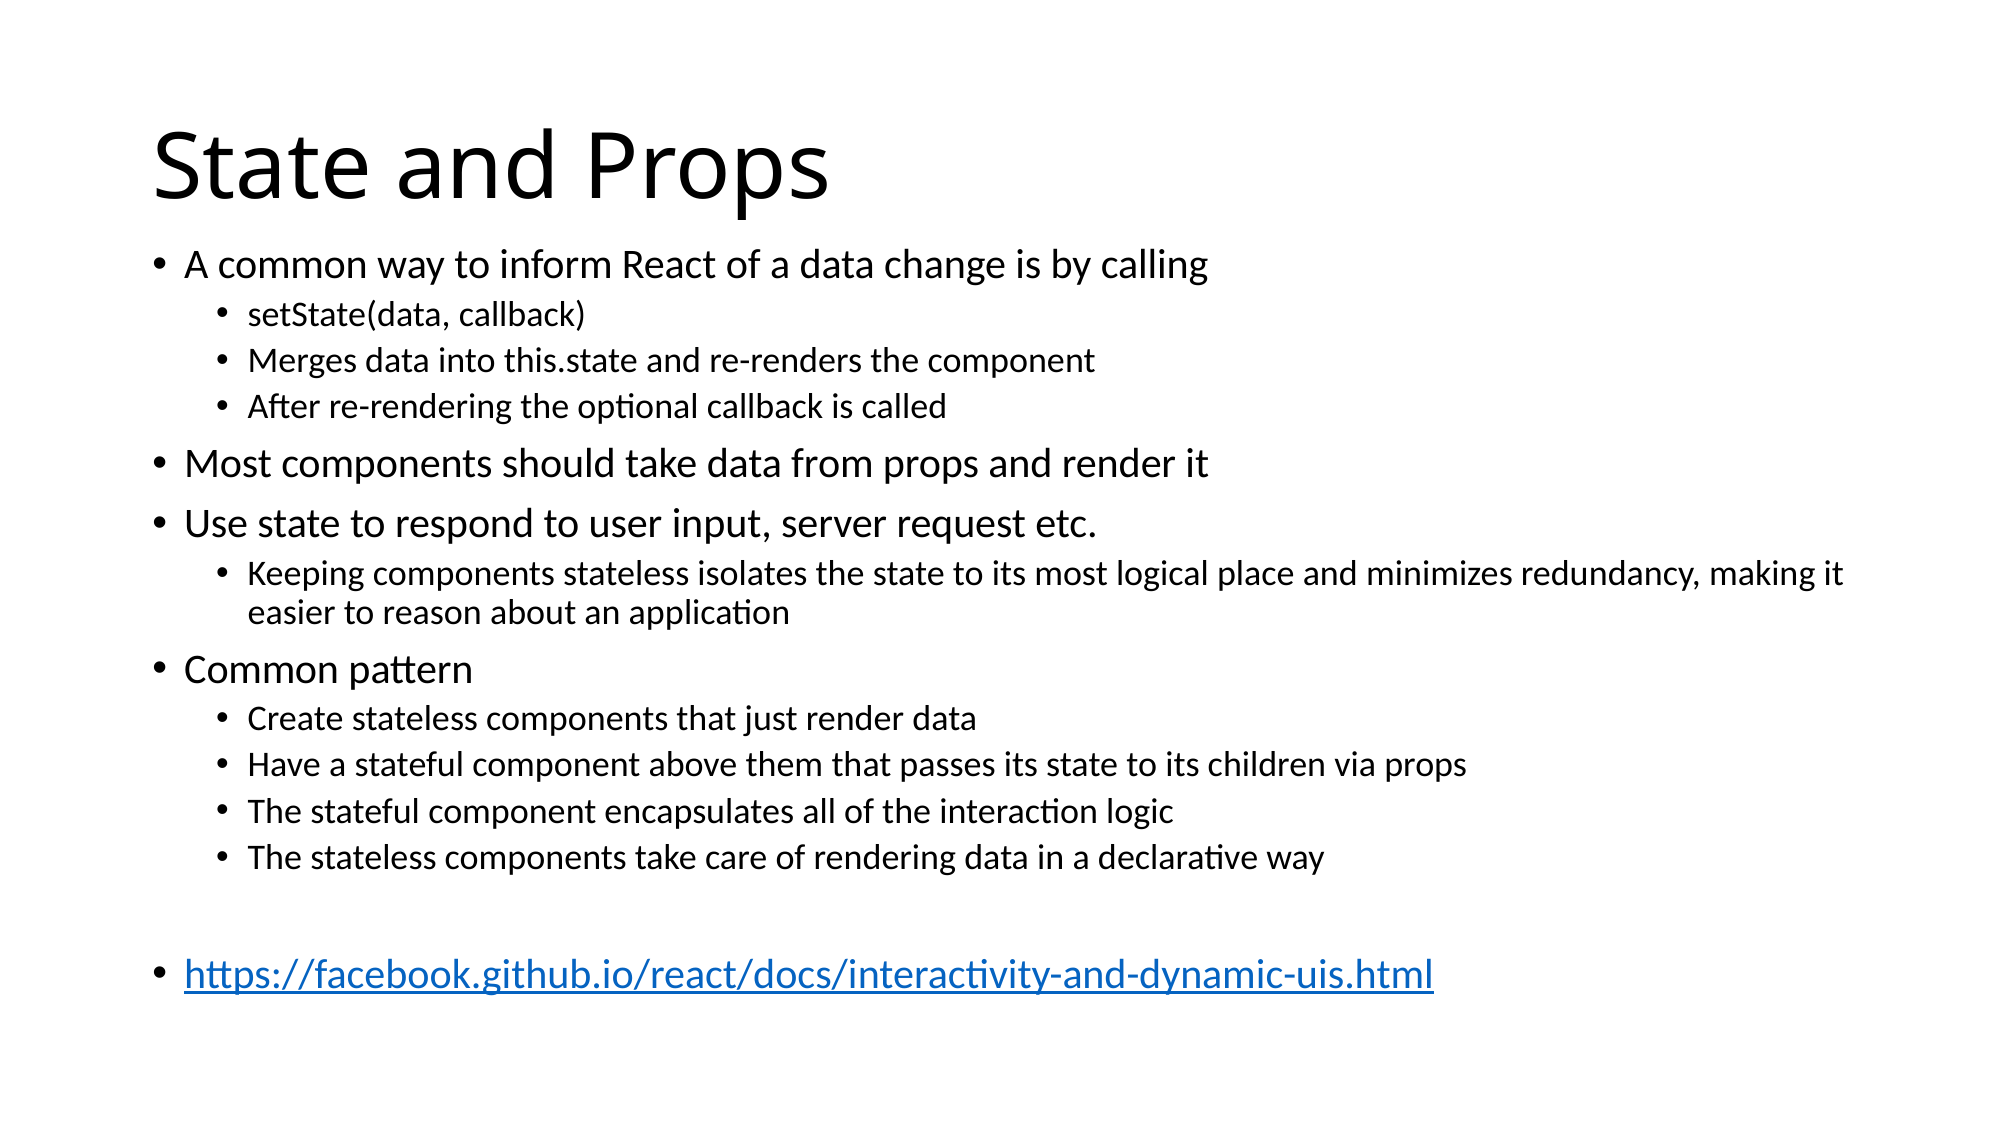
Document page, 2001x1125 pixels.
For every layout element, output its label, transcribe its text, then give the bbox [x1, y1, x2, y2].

list A common way to inform React of a data change is by calling setState(data, callback) Merges data into this.state and re-renders the component After re-rendering the optional callback is called Most components should take data from props and render it Use state to respond to user input, server request etc. Keeping components stateless isolates the state to its most logical place and minimizes redundancy, making it easier to reason about an application Common pattern Create stateless components that just render data Have a stateful component above them that passes its state to its children via props The stateful component encapsulates all of the interaction logic The stateless components take care of rendering data in a declarative way https://facebook.github.io/react/docs/interactivity-and-dynamic-uis.html [137, 235, 1863, 1014]
title State and Props [137, 59, 1863, 235]
